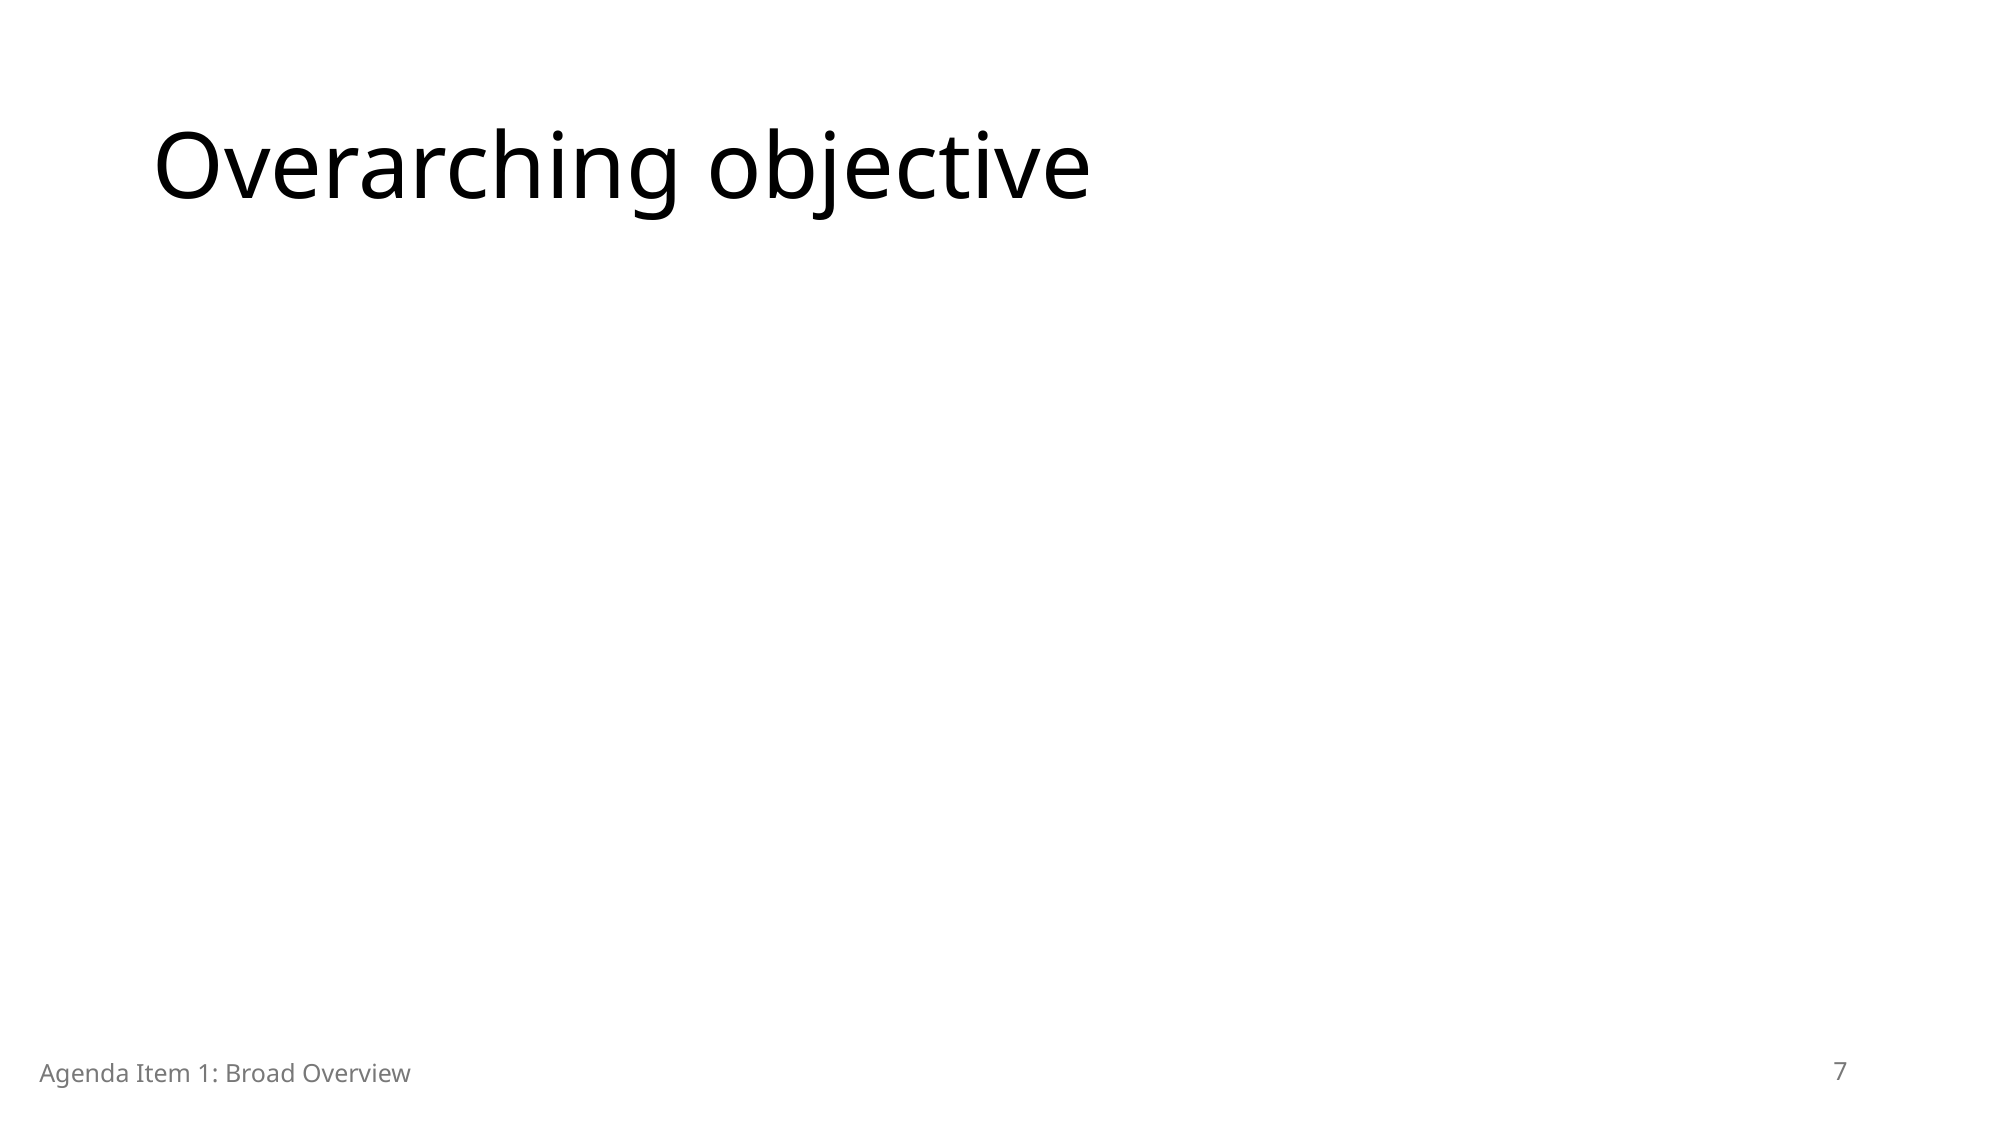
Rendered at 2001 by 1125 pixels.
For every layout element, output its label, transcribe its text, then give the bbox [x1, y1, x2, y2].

slide_number 7 [1412, 1042, 1863, 1103]
footer Agenda Item 1: Broad Overview [24, 1042, 700, 1103]
title Overarching objective [137, 59, 1863, 278]
